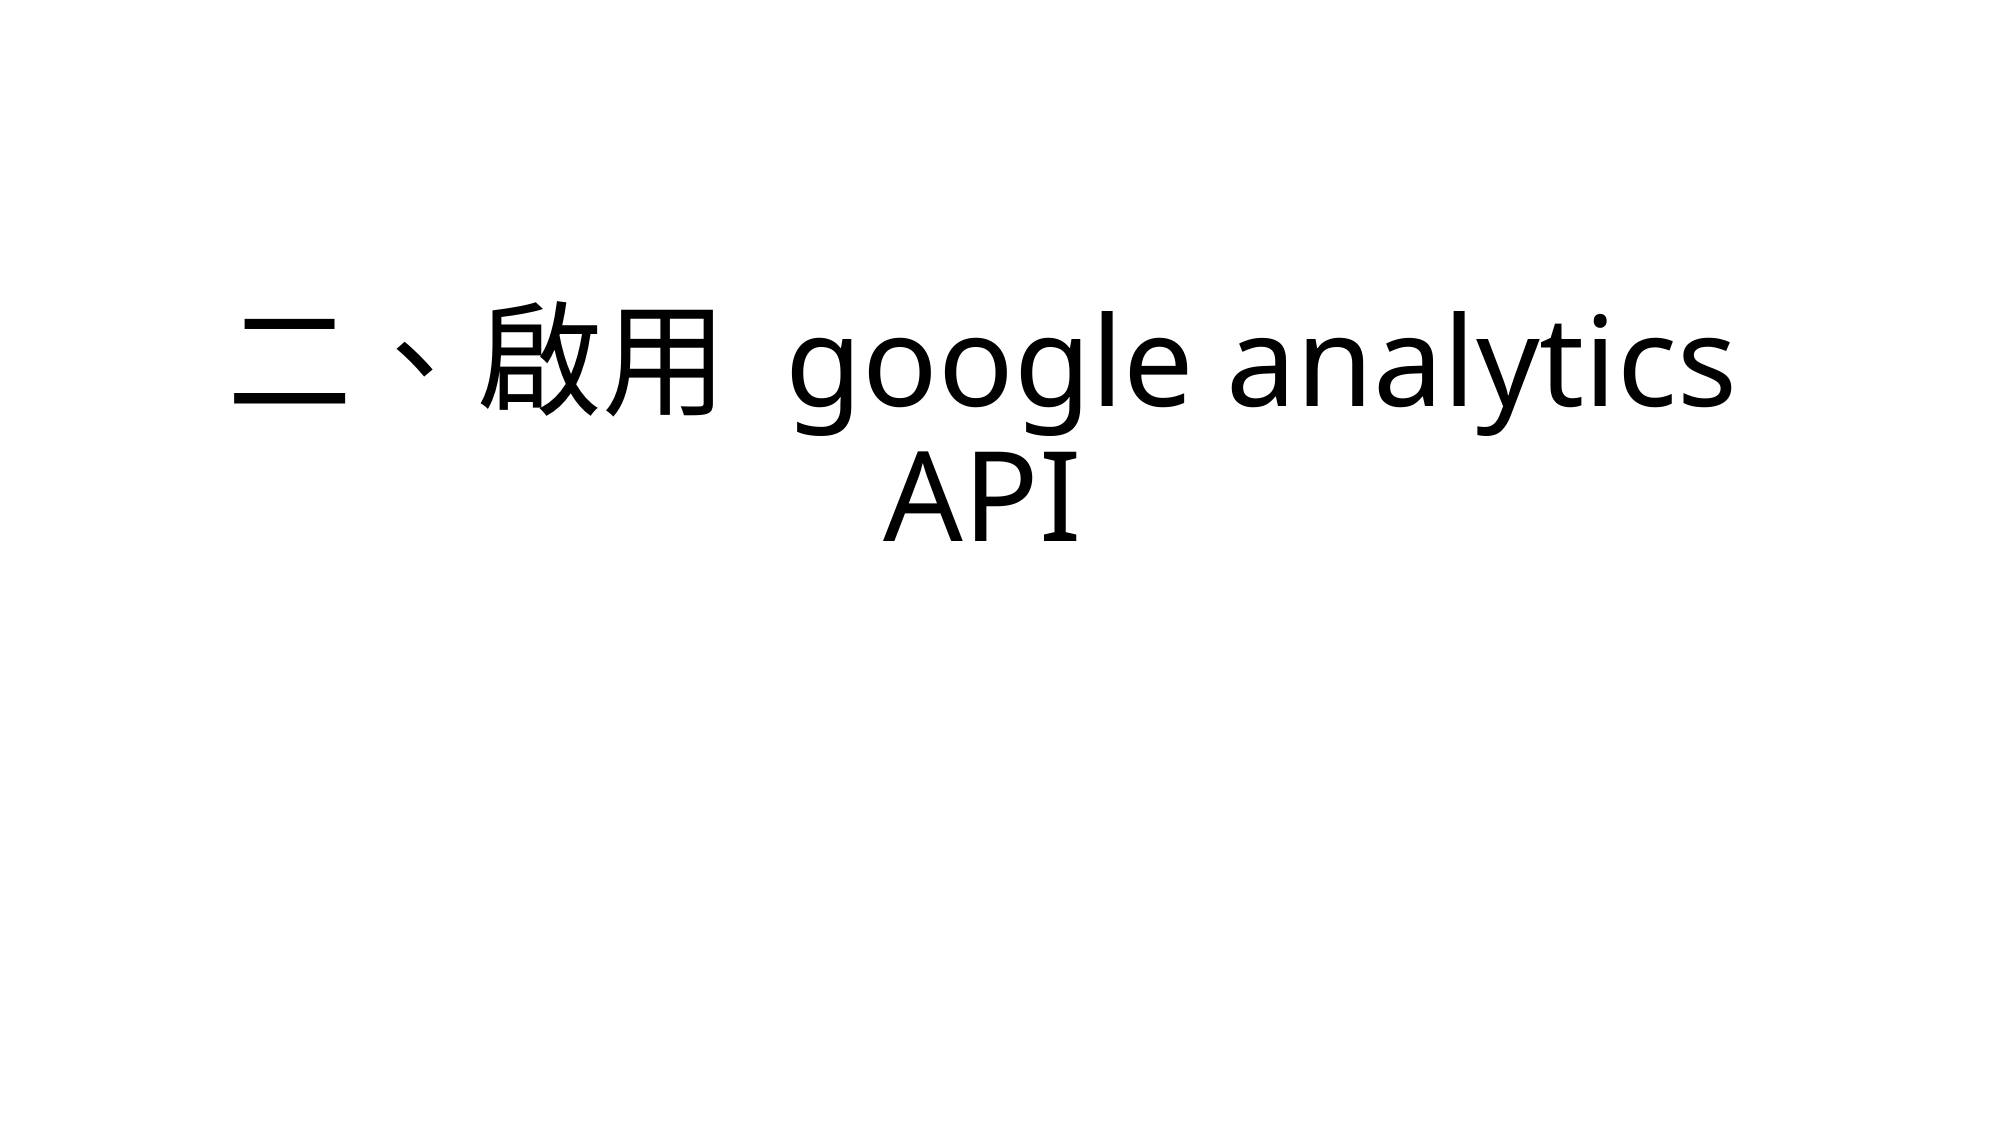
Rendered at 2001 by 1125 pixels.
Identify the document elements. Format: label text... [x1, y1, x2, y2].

title 二、啟用 google analytics API [120, 184, 1846, 576]
